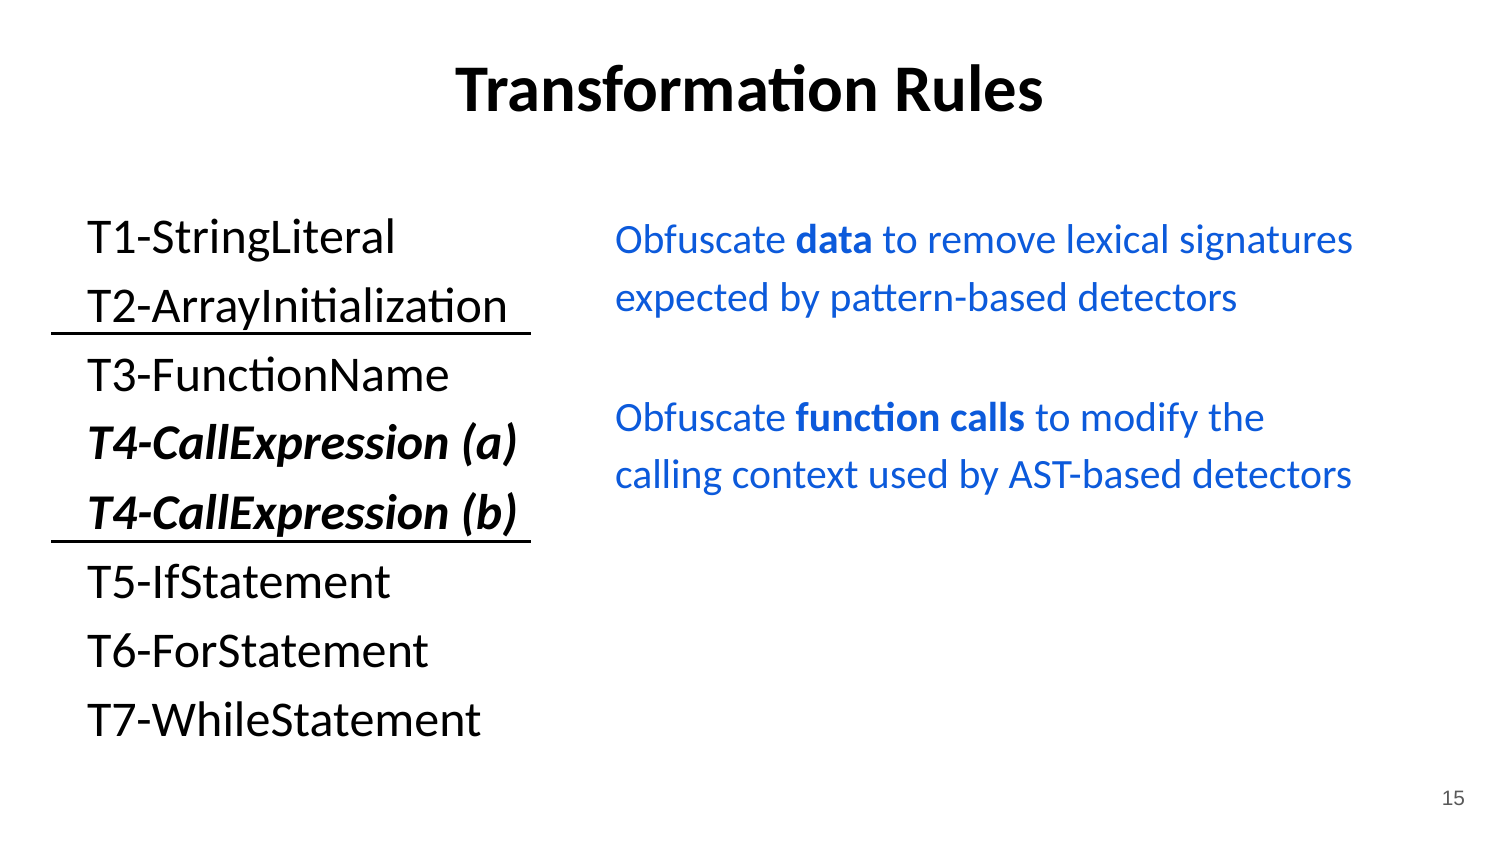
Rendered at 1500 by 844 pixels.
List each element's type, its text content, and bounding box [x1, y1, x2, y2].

title Transformation Rules [51, 30, 1449, 152]
list T1-StringLiteral T2-ArrayInitialization T3-FunctionName T4-CallExpression (a) T4-CallExpression (b) T5-IfStatement T6-ForStatement T7-WhileStatement [51, 179, 1425, 770]
text_box Obfuscate data to remove lexical signatures expected by pattern-based detectors [599, 197, 1380, 328]
slide_number 15 [1389, 764, 1480, 830]
text_box Obfuscate function calls to modify the calling context used by AST-based detectors [599, 374, 1380, 505]
